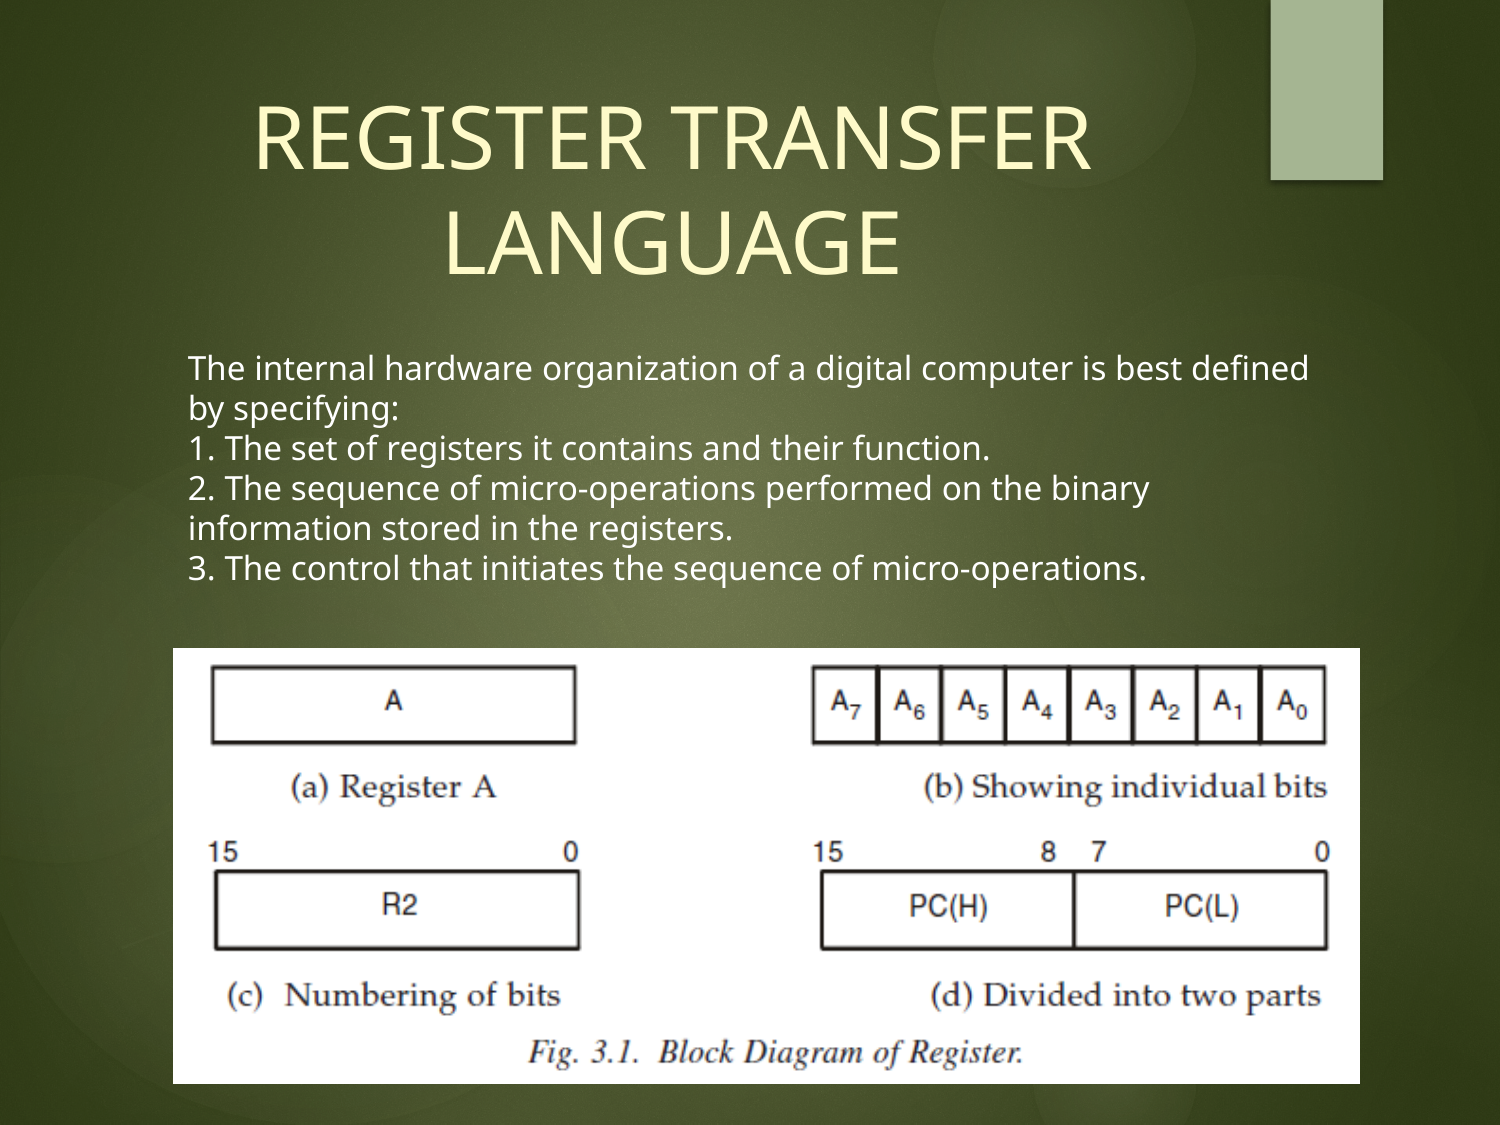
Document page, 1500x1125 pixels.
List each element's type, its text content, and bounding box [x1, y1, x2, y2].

picture [172, 648, 1360, 1084]
title REGISTER TRANSFER LANGUAGE [79, 74, 1266, 304]
text_box The internal hardware organization of a digital computer is best defined by specifying: 1. The set of registers it contains and their function. 2. The sequence of micro-operations performed on the binary information stored in the registers. 3. The control that initiates the sequence of micro-operations. [173, 339, 1360, 595]
